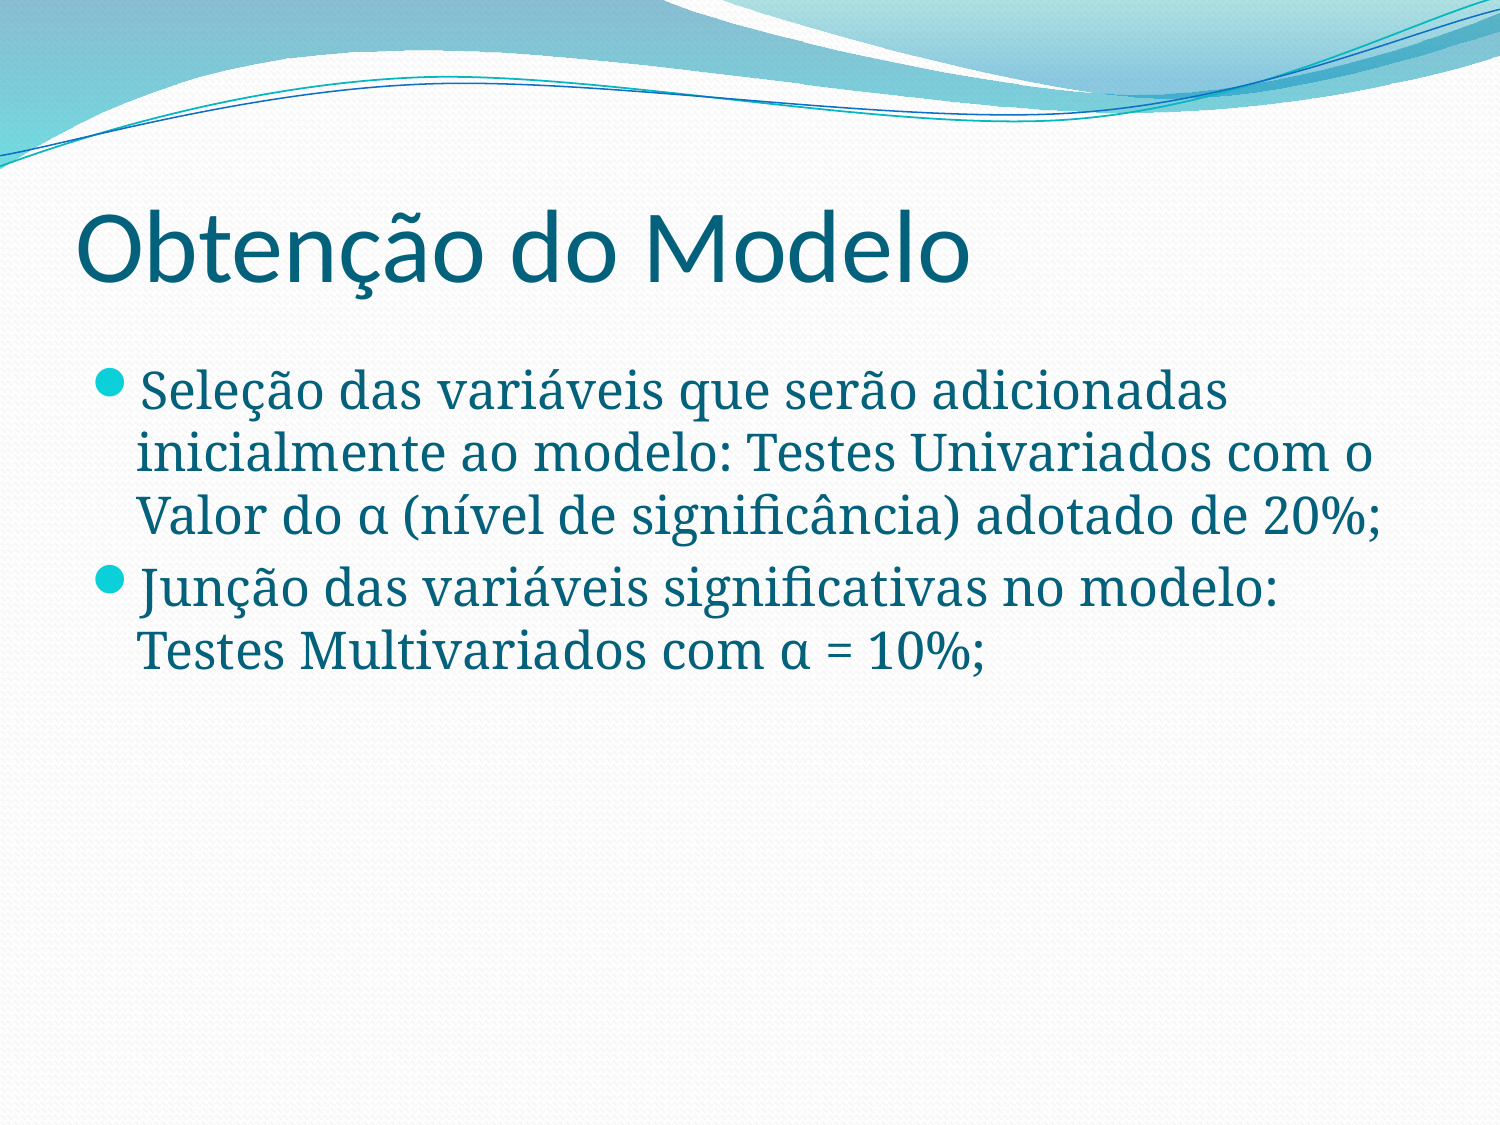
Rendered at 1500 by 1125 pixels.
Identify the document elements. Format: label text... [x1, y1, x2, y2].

list Seleção das variáveis que serão adicionadas inicialmente ao modelo: Testes Univariados com o Valor do α (nível de significância) adotado de 20%; Junção das variáveis significativas no modelo: Testes Multivariados com α = 10%; [76, 349, 1427, 976]
title Obtenção do Modelo [75, 115, 1425, 303]
